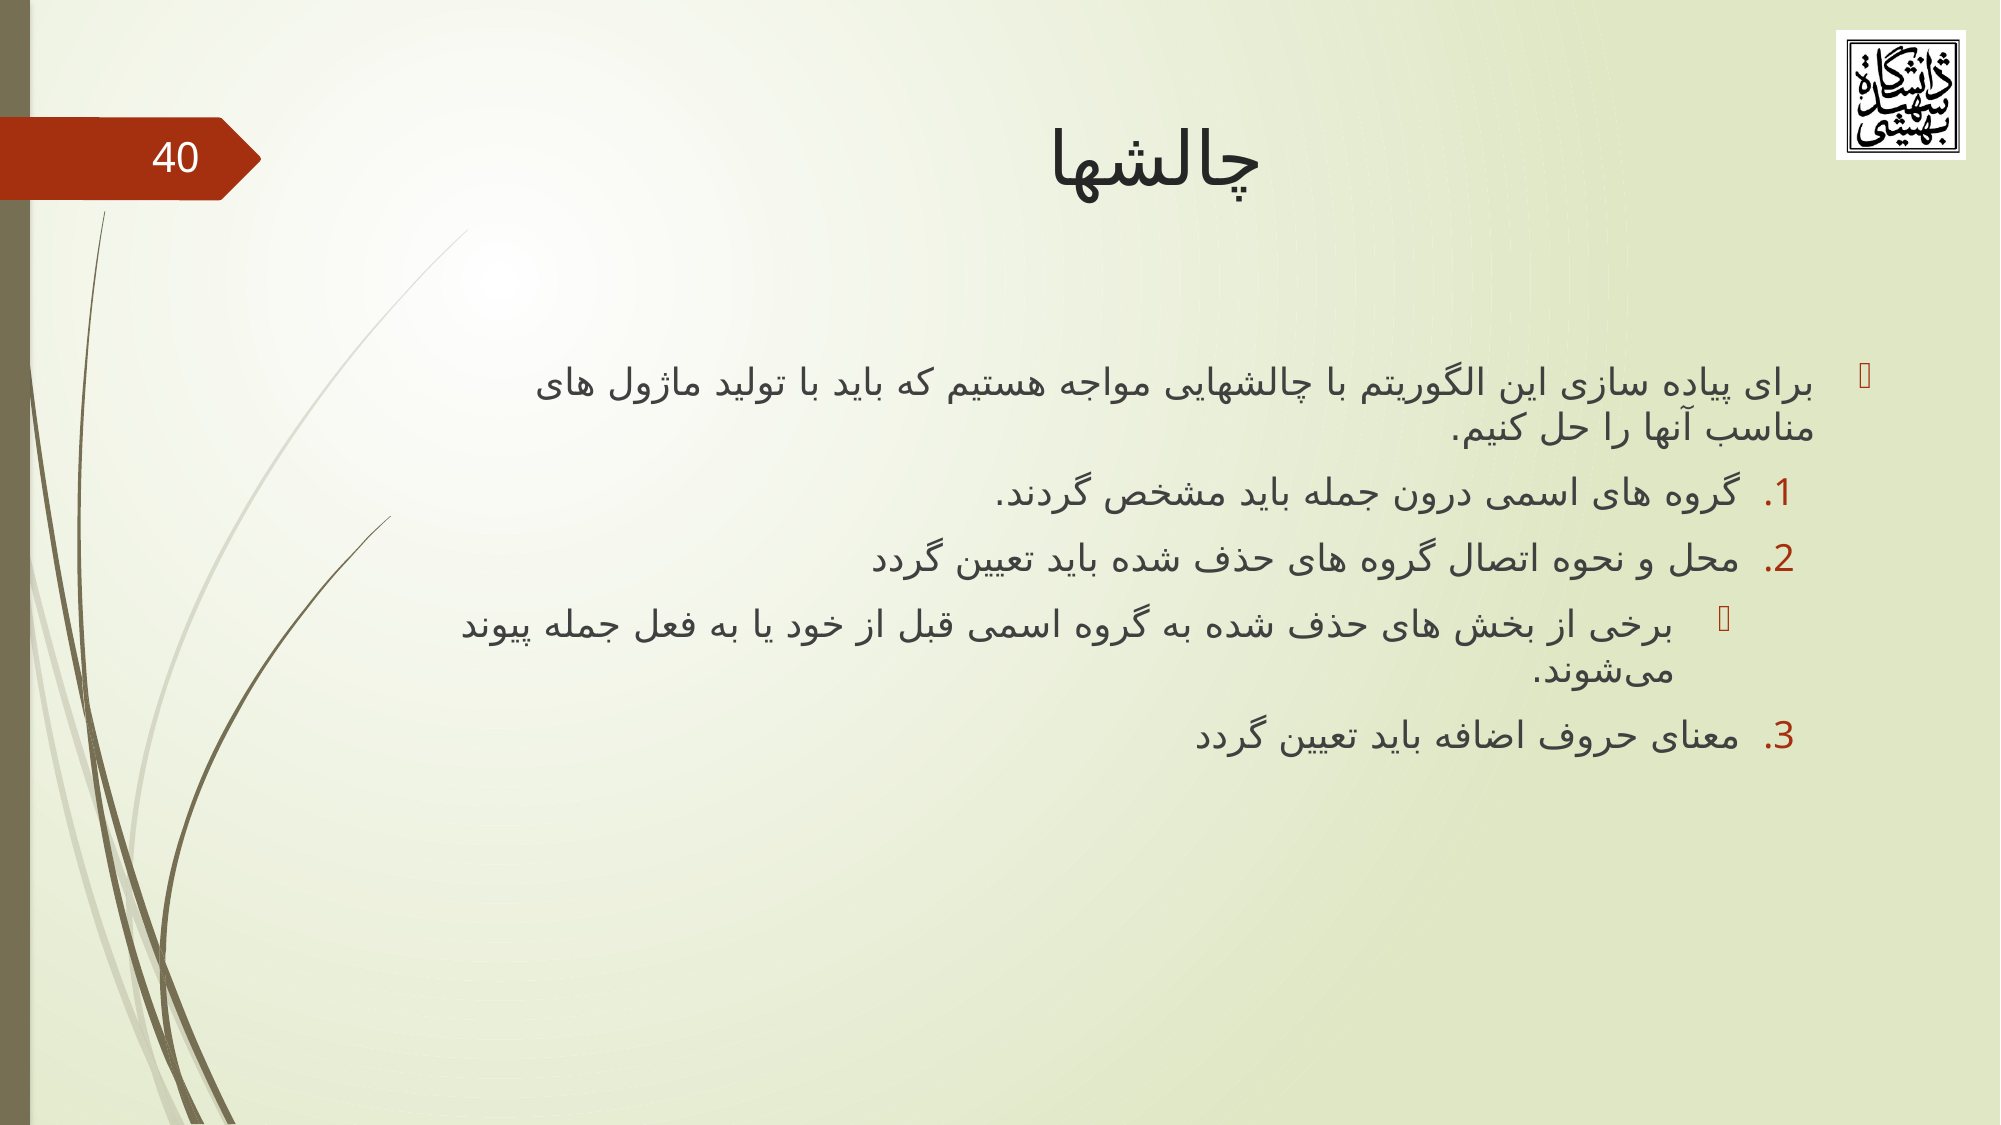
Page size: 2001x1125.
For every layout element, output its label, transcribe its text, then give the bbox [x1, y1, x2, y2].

list برای پیاده سازی این الگوریتم با چالشهایی مواجه هستیم که باید با تولید ماژول های مناسب آنها را حل کنیم. گروه های اسمی درون جمله باید مشخص گردند. محل و نحوه اتصال گروه های حذف شده باید تعیین گردد برخی از بخش های حذف شده به گروه اسمی قبل از خود یا به فعل جمله پیوند می‌شوند. معنای حروف اضافه باید تعیین گردد [424, 350, 1888, 970]
picture [1835, 29, 1966, 160]
slide_number 40 [87, 129, 216, 190]
title چالشها [425, 102, 1888, 313]
